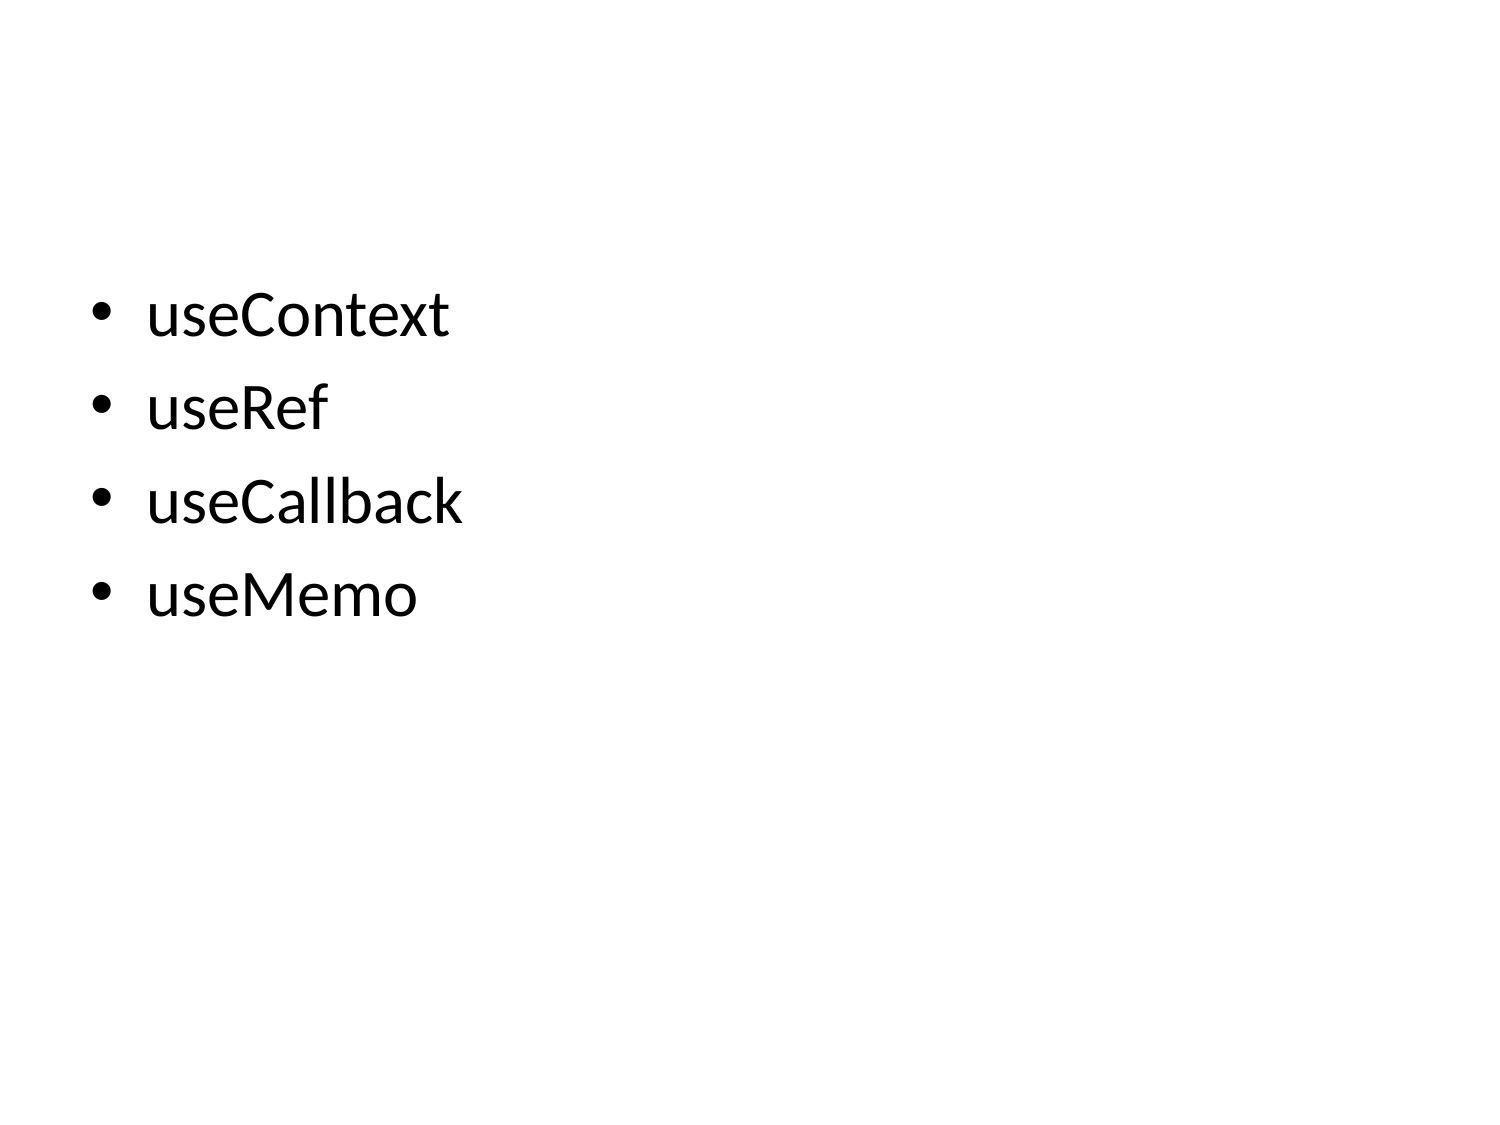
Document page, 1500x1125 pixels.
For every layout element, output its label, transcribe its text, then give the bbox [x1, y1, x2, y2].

list useContext useRef useCallback useMemo [75, 262, 1425, 1005]
